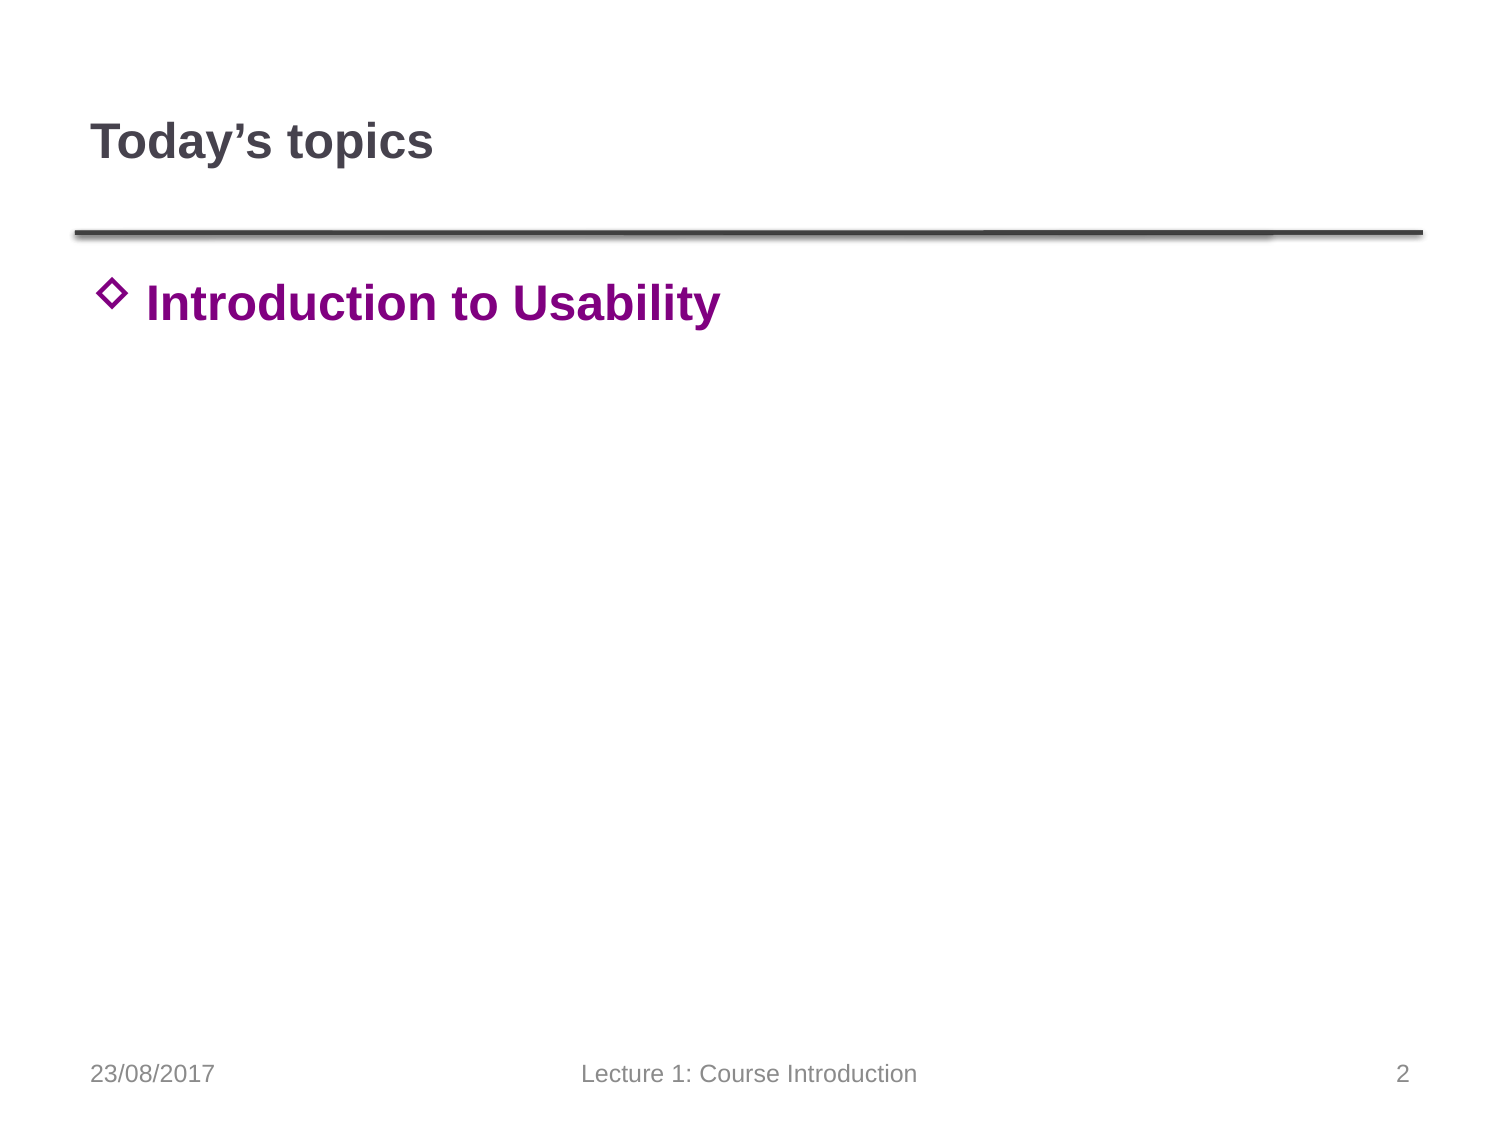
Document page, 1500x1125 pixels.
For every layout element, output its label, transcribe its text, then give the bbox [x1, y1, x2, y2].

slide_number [75, 1042, 425, 1103]
footer Lecture 1: Course Introduction [512, 1042, 988, 1103]
title Today’s topics [74, 44, 1272, 233]
list Introduction to Usability [75, 262, 1425, 1005]
slide_number 2 [1074, 1042, 1425, 1103]
